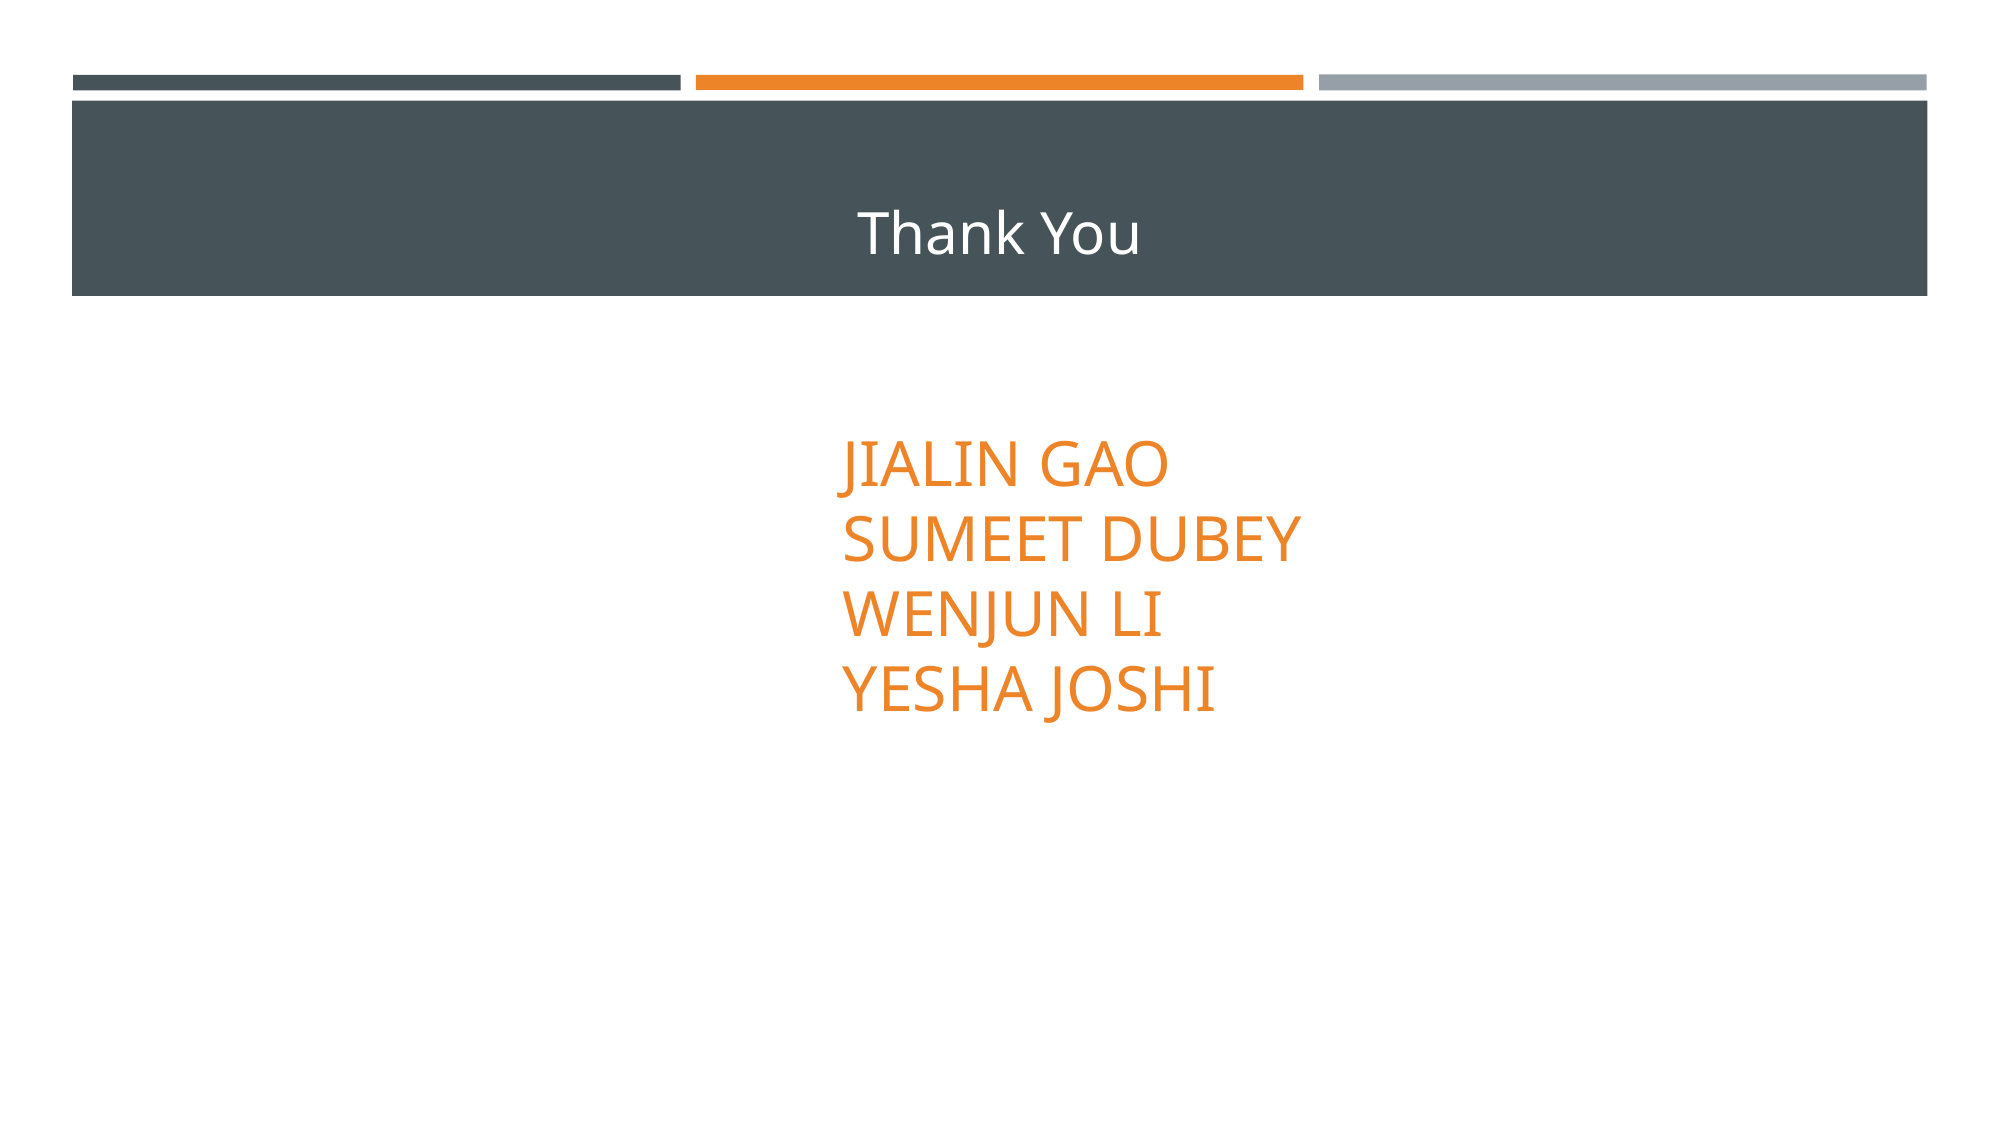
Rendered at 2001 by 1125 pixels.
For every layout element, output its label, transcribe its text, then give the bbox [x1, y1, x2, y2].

title Thank You [95, 115, 1905, 282]
text_box JIALIN GAO SUMEET DUBEY WENJUN LI YESHA JOSHI [828, 408, 1383, 832]
